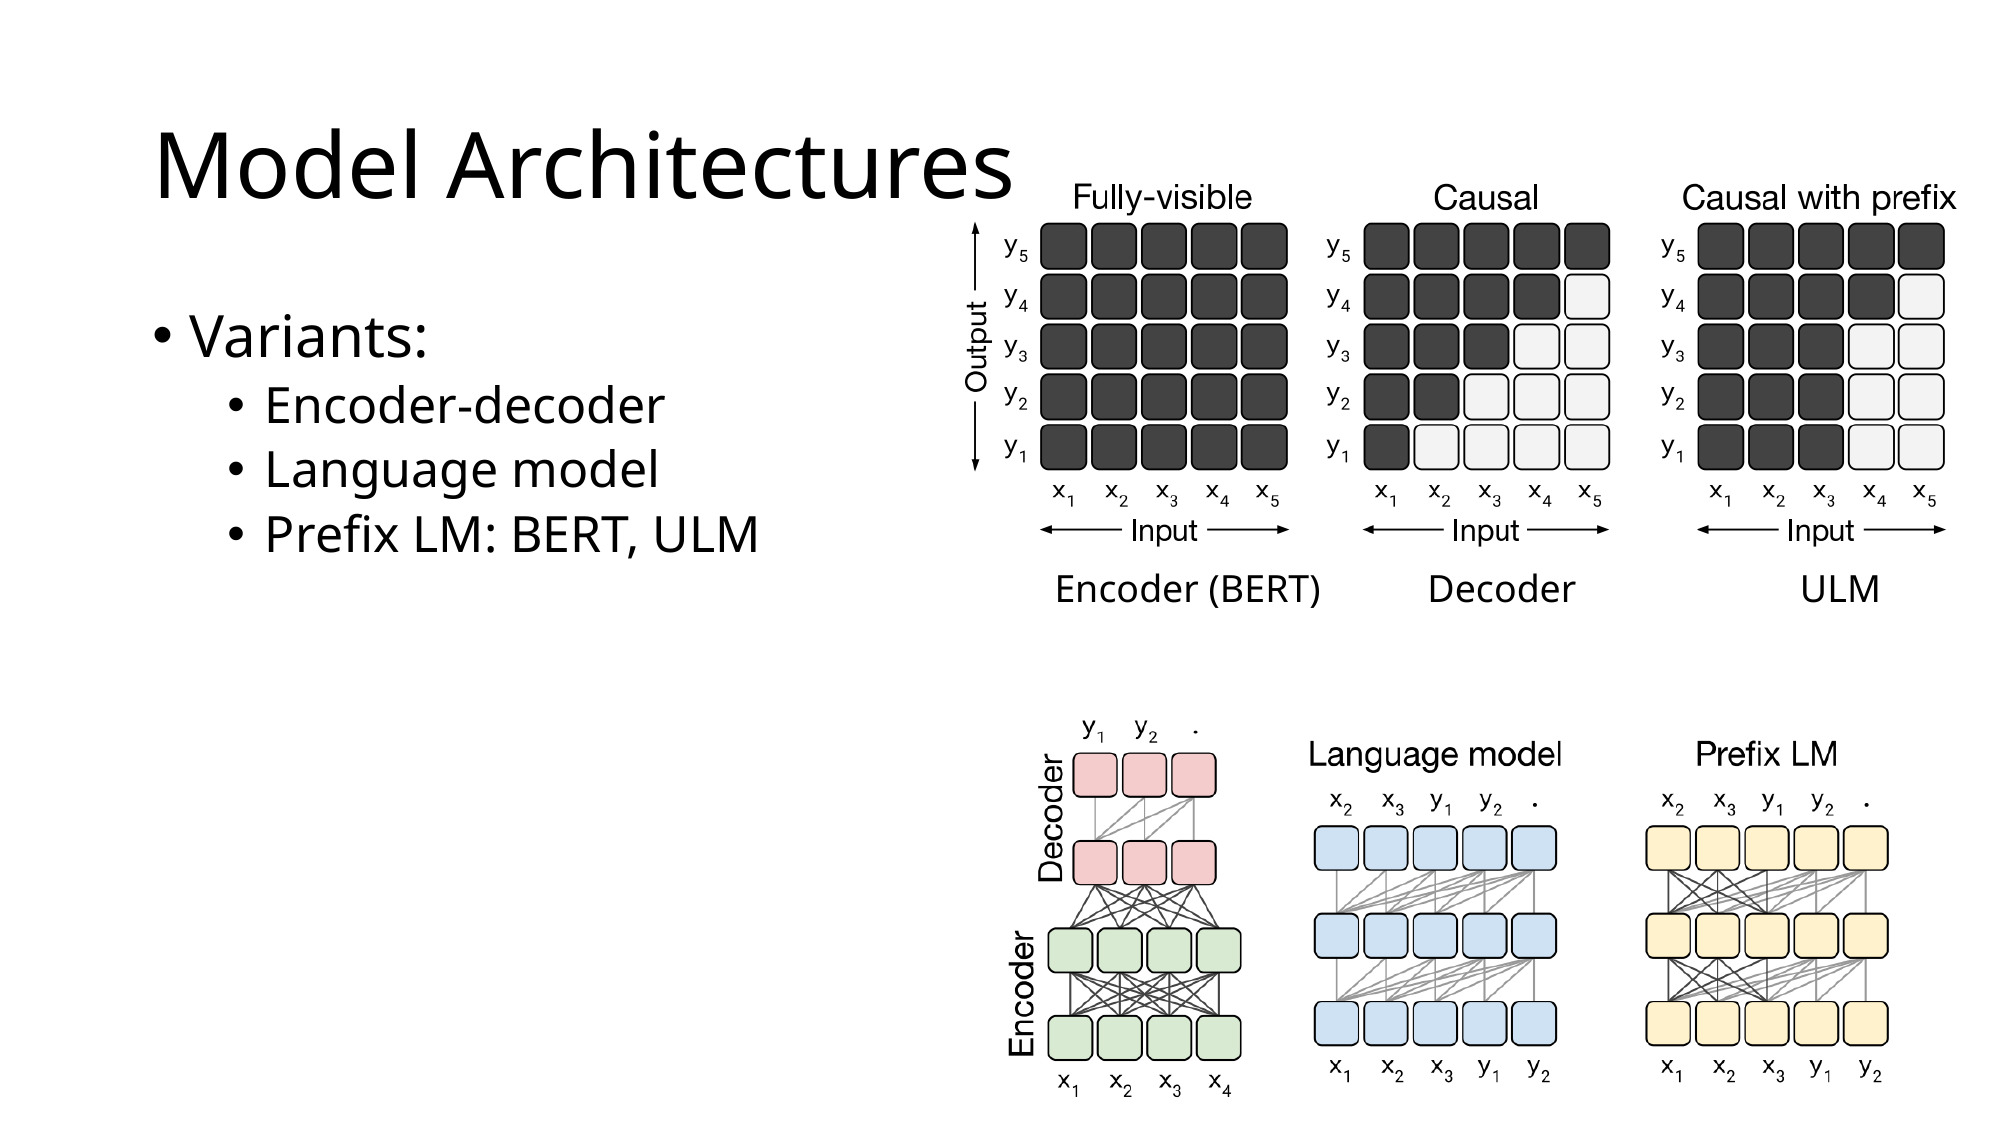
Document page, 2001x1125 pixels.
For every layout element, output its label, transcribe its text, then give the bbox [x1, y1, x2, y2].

list Variants: Encoder-decoder Language model Prefix LM: BERT, ULM [137, 299, 1863, 1014]
title Model Architectures [137, 59, 1863, 278]
picture [937, 705, 1932, 1125]
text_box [908, 146, 2000, 619]
